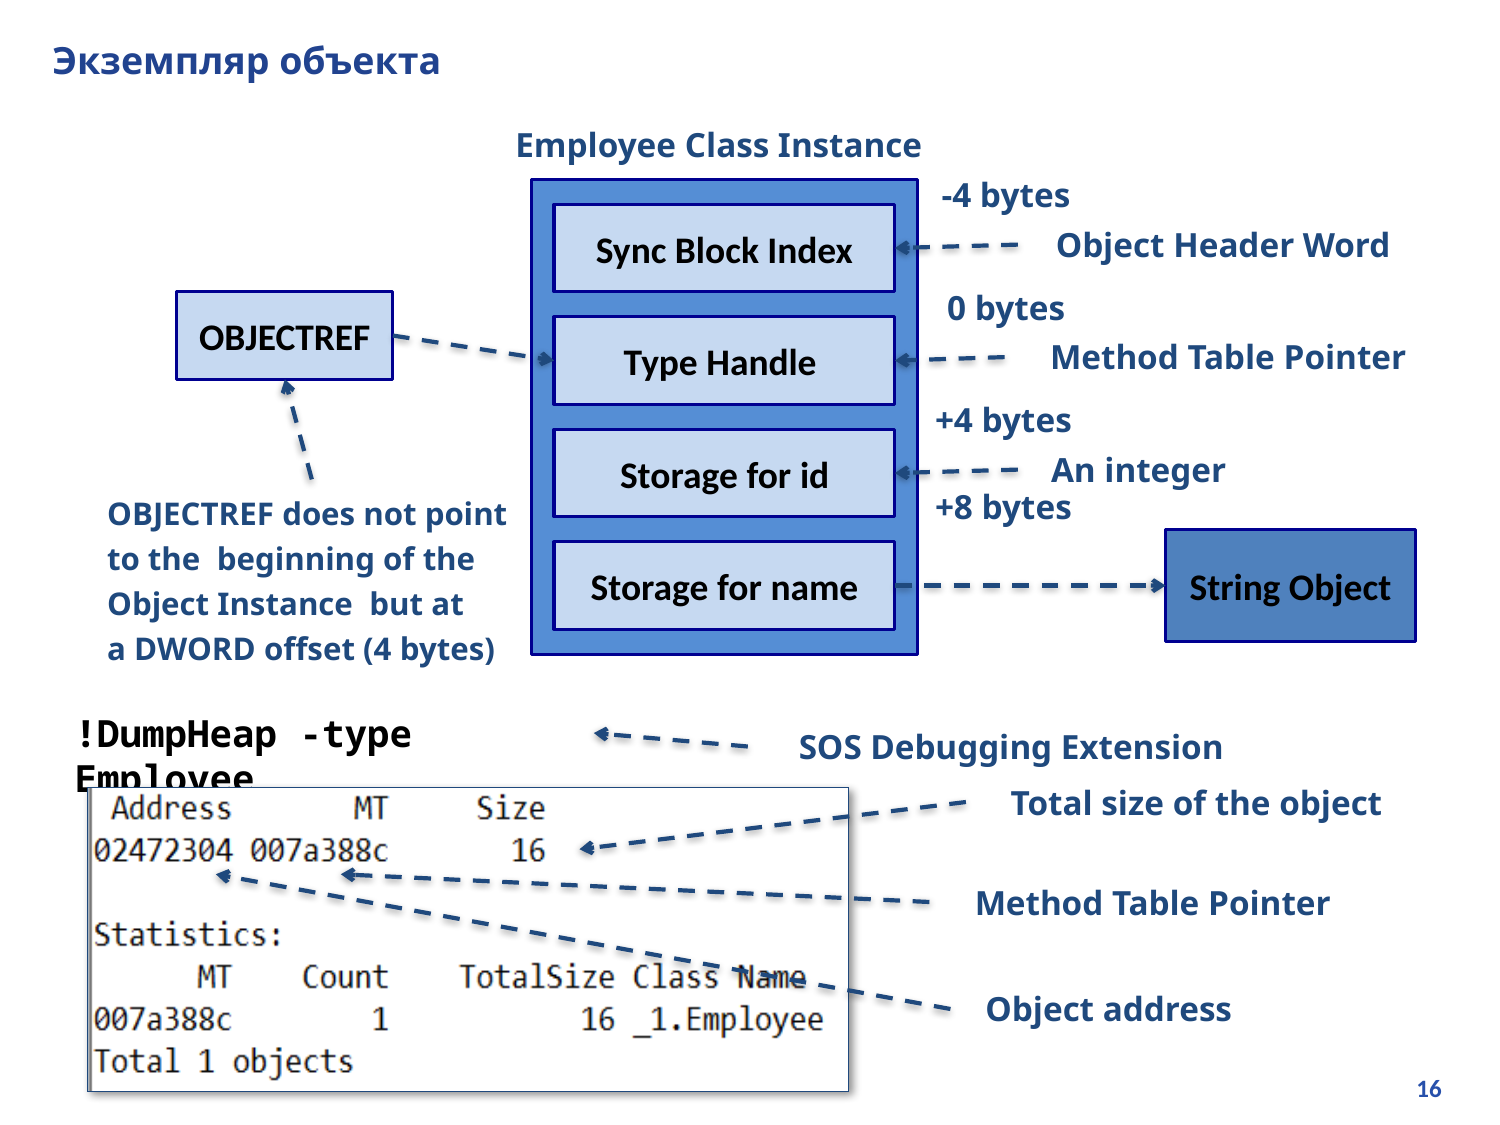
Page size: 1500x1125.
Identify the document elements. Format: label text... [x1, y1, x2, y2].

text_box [59, 116, 1453, 1092]
title Экземпляр объекта [36, 29, 1455, 88]
